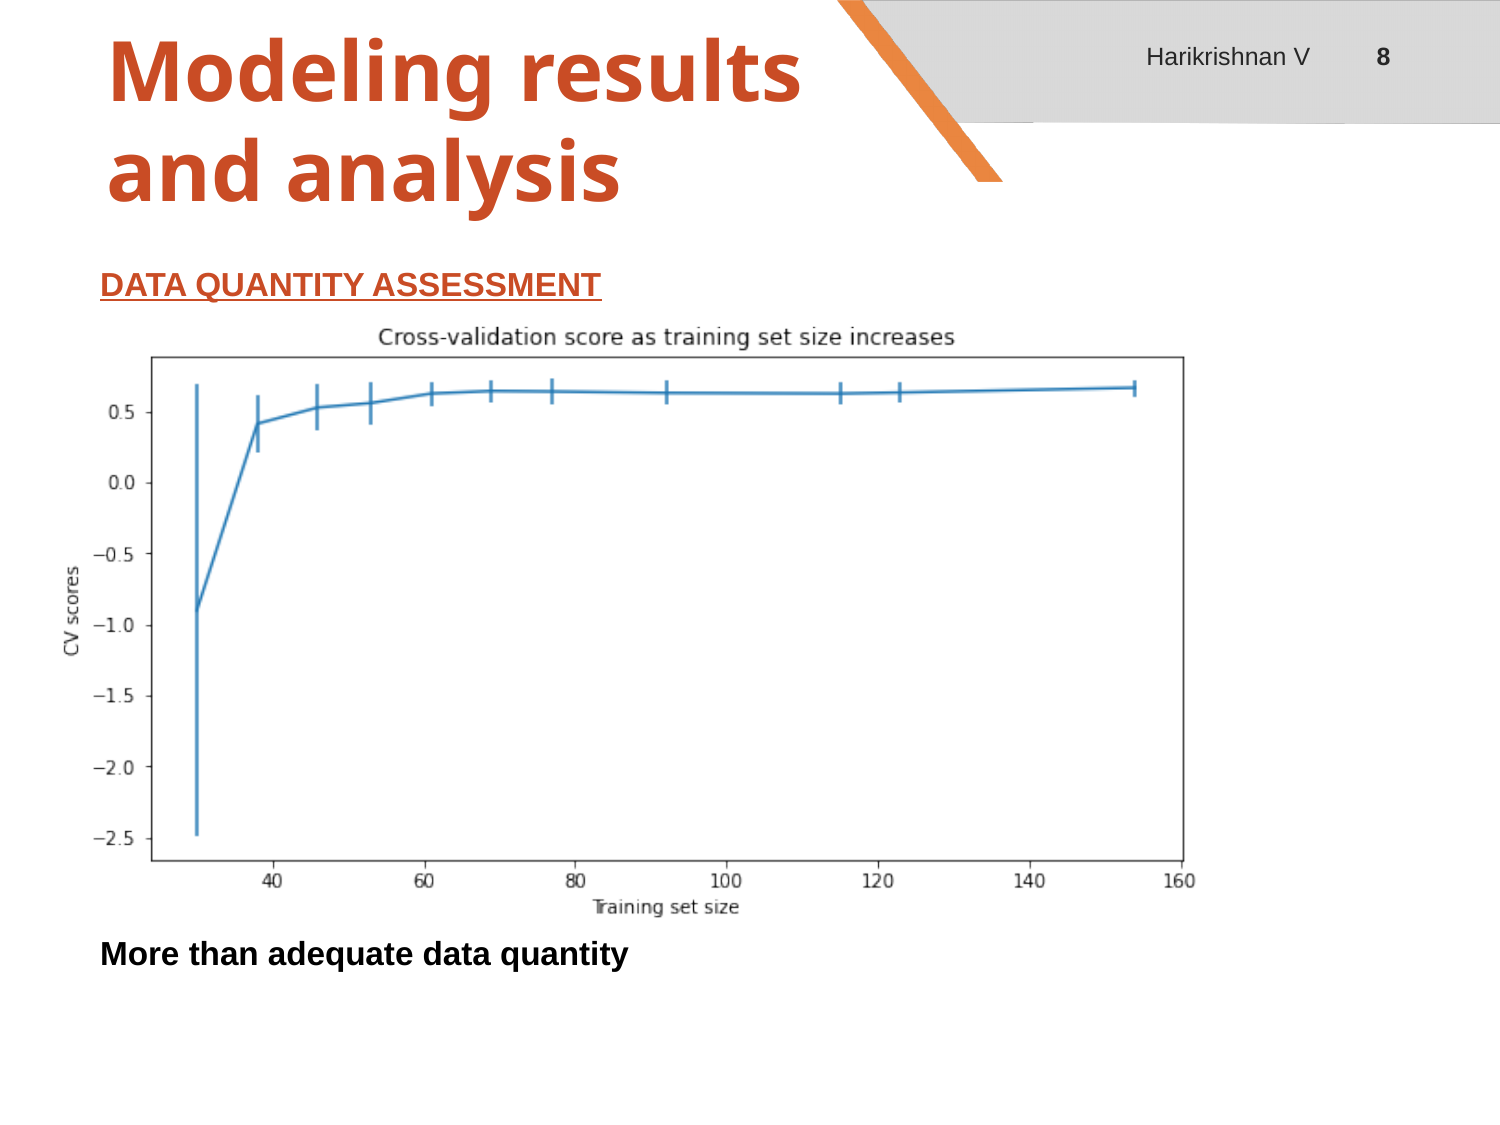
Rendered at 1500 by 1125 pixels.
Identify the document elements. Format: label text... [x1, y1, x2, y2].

title Modeling results and analysis [76, 62, 838, 174]
footer Harikrishnan V [962, 28, 1326, 78]
list DATA QUANTITY ASSESSMENT More than adequate data quantity [75, 256, 1343, 350]
picture [52, 314, 1211, 931]
picture [837, 0, 1500, 182]
slide_number 8 [1342, 28, 1425, 78]
